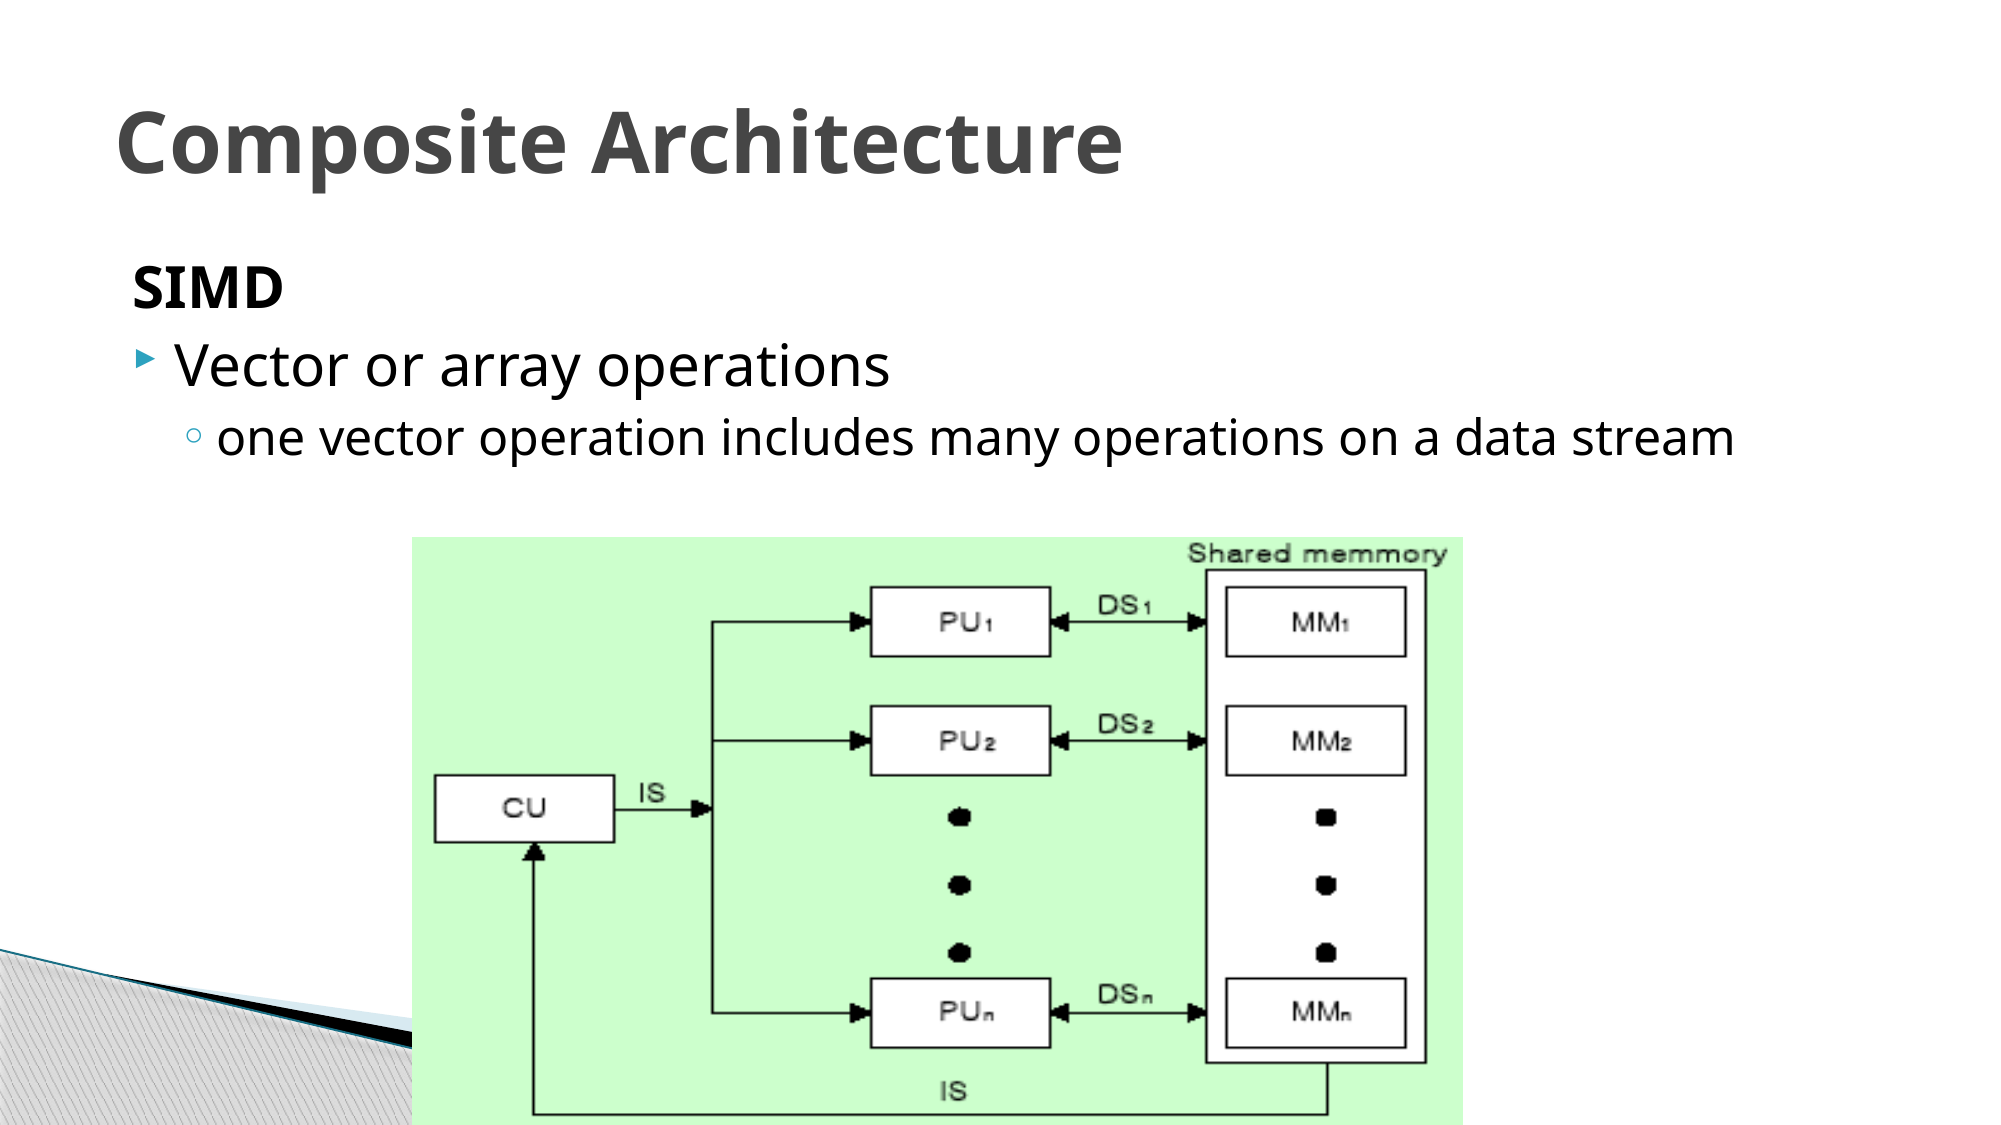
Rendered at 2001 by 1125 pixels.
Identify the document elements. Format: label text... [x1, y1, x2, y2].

picture [412, 537, 1463, 1125]
title Composite Architecture [99, 45, 1900, 233]
list SIMD Vector or array operations one vector operation includes many operations on a data stream [99, 243, 1900, 986]
